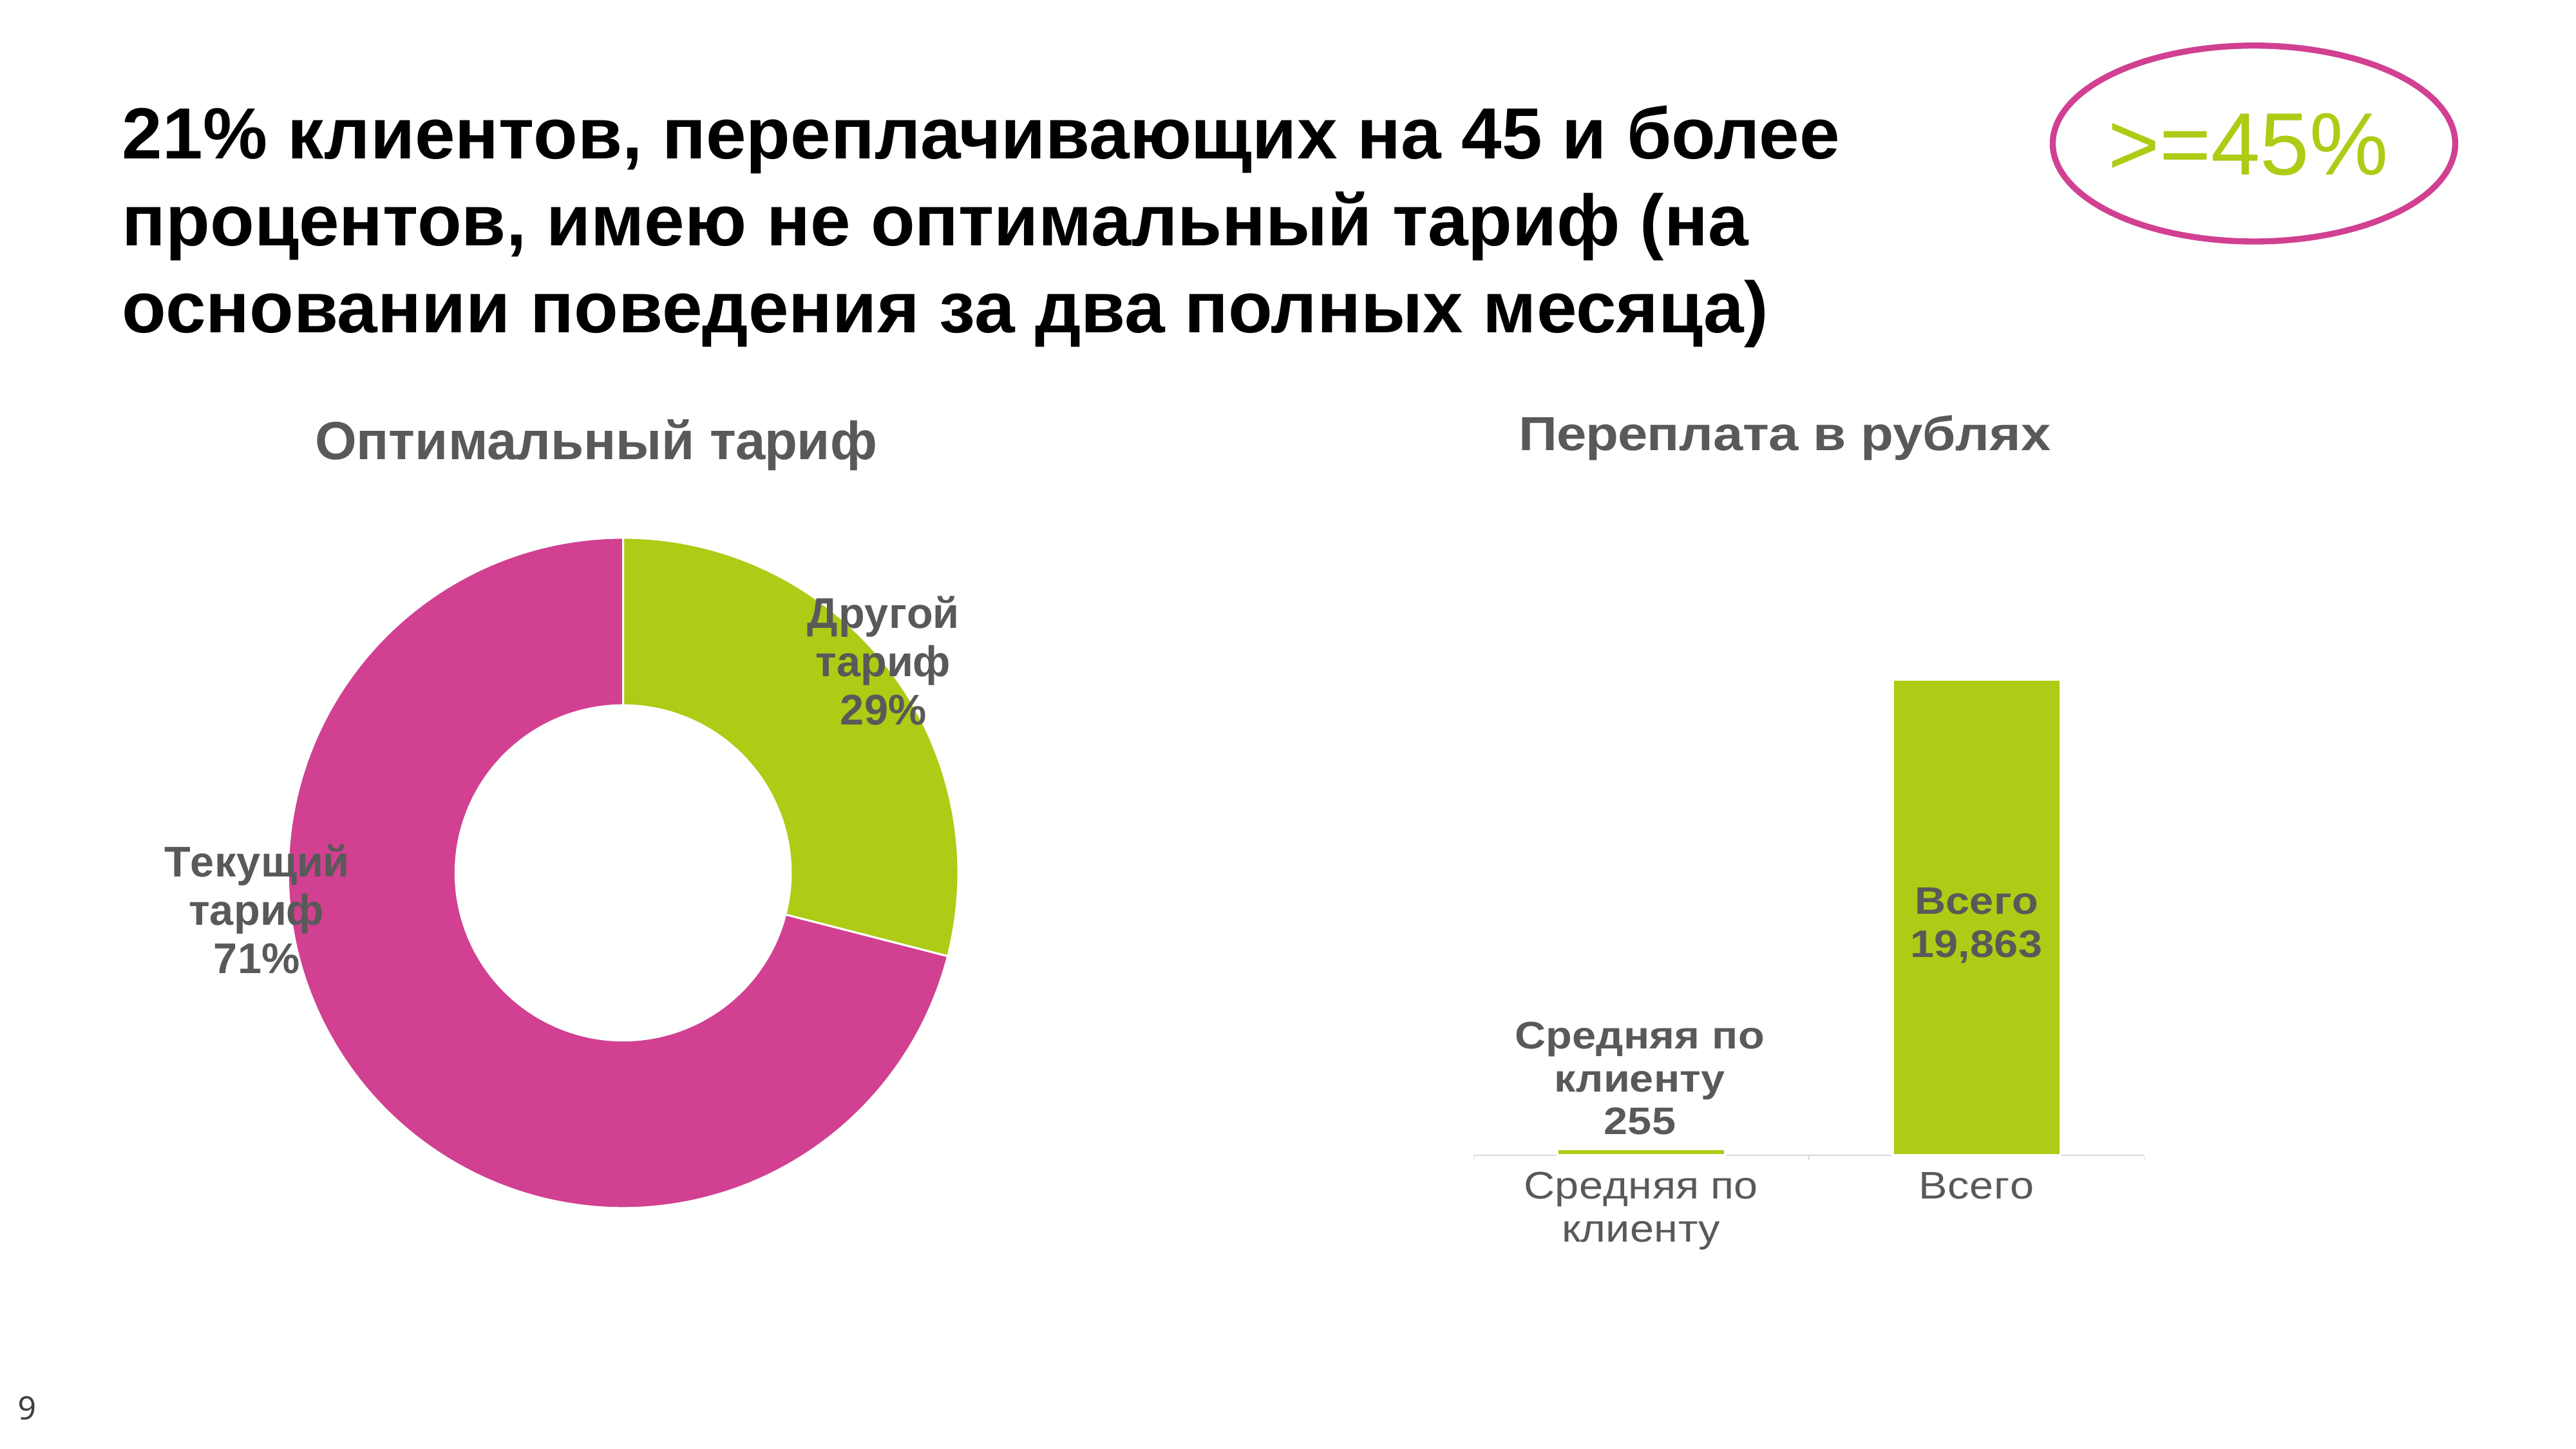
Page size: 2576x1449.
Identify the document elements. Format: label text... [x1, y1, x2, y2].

text_box [2051, 44, 2457, 243]
text_box >=45% [2413, 81, 2576, 198]
chart [0, 372, 2396, 1251]
text_box 21% клиентов, переплачивающих на 45 и более процентов, имею не оптимальный тариф (на основании поведения за два полных месяца) [112, 81, 2136, 333]
